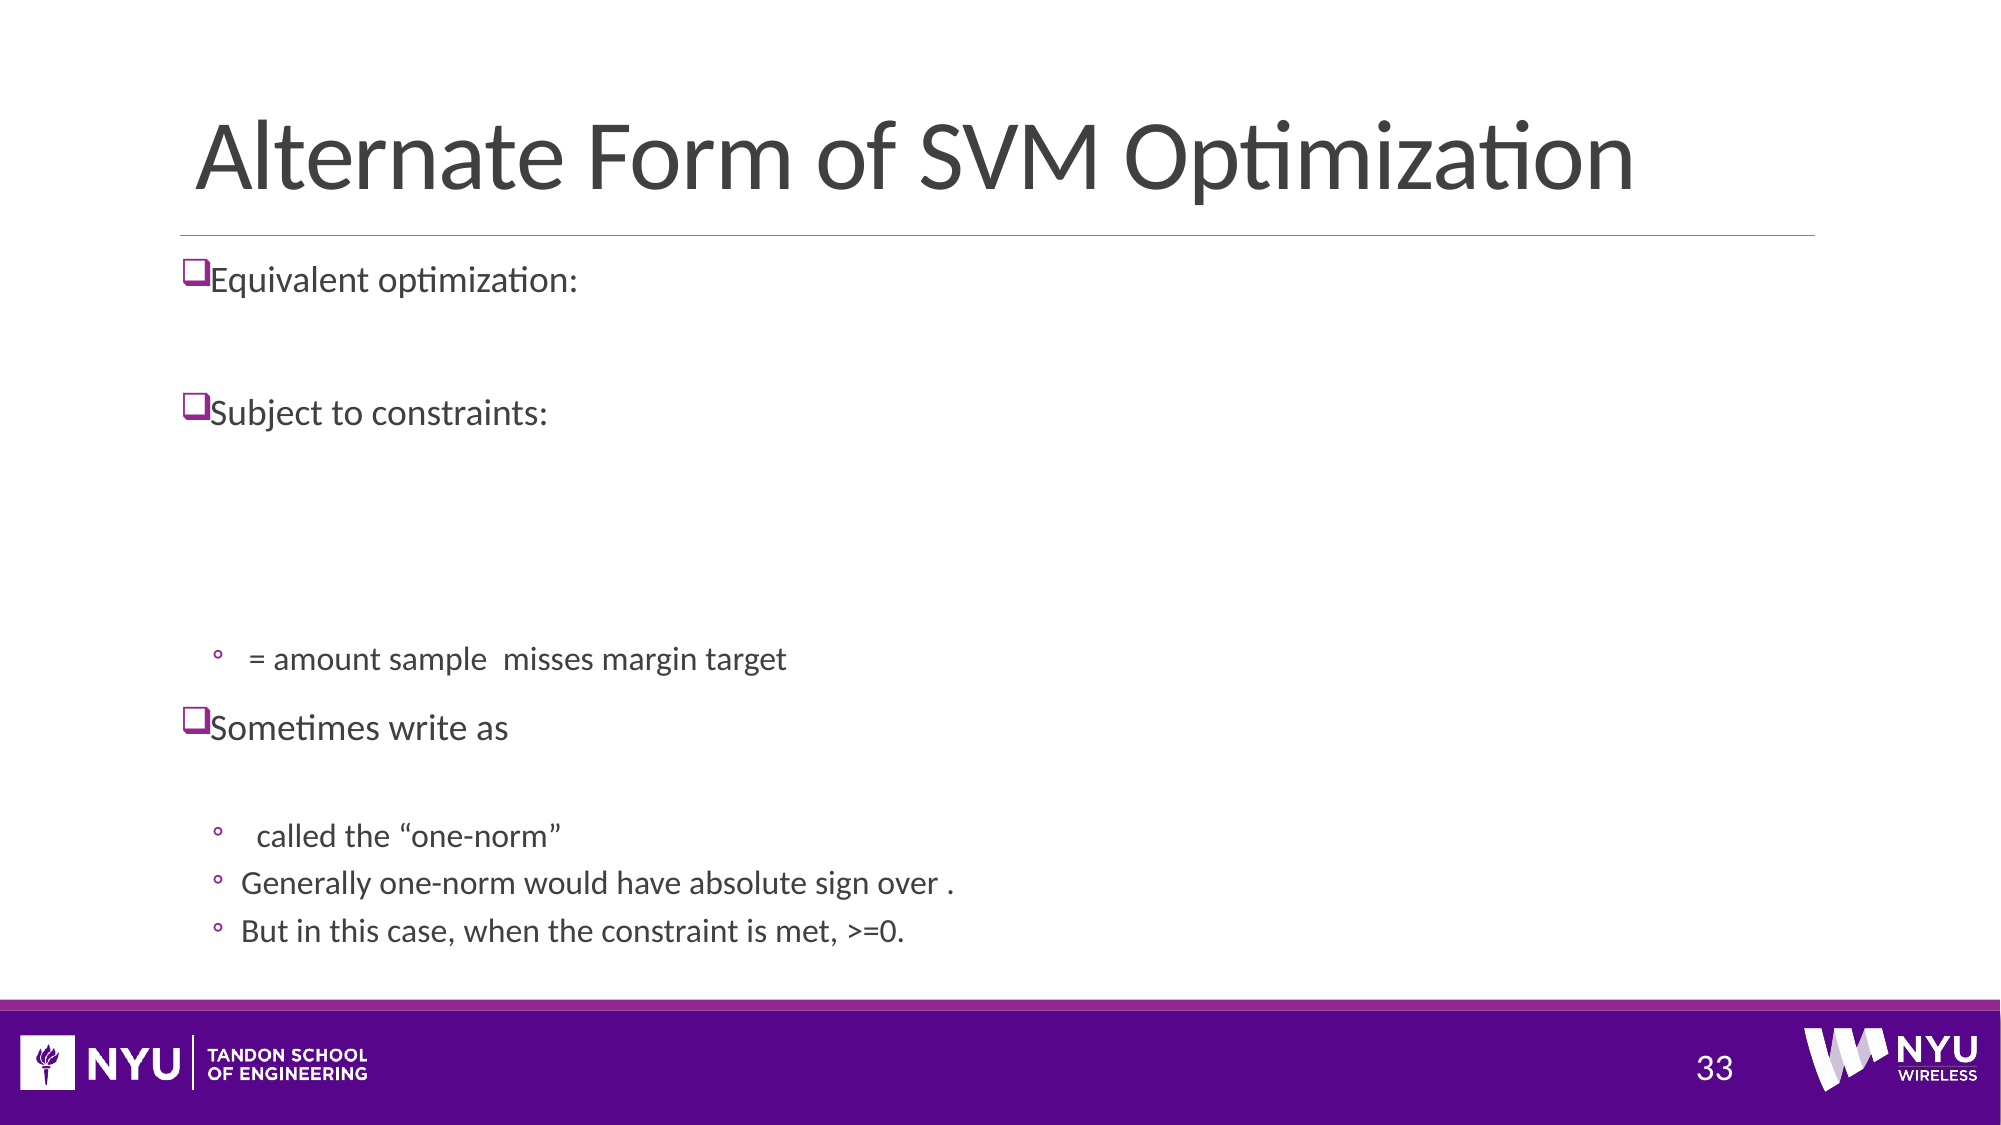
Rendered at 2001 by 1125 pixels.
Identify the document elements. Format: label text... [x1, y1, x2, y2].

slide_number 33 [1533, 1035, 1749, 1096]
title Alternate Form of SVM Optimization [180, 47, 1830, 218]
